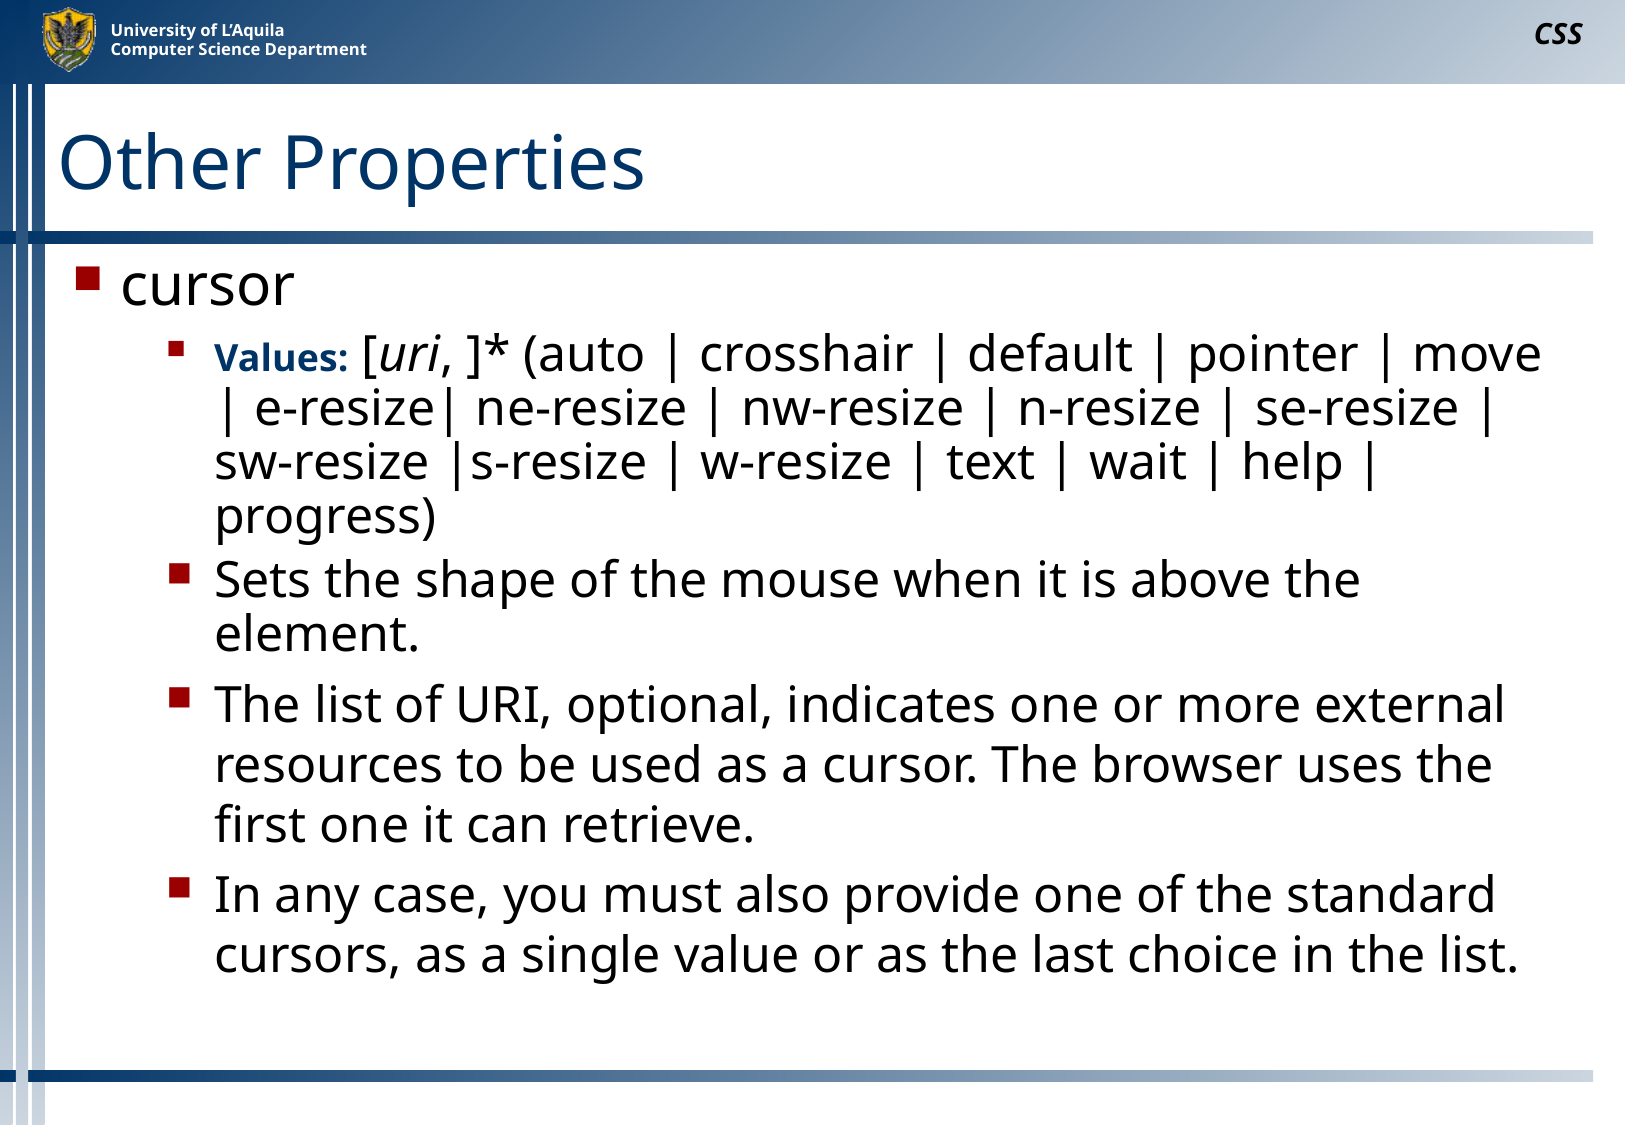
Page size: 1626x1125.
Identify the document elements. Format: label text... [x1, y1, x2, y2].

footer CSS [812, 12, 1599, 63]
list cursor Values: [uri, ]* (auto | crosshair | default | pointer | move | e-resize| ne-resize | nw-resize | n-resize | se-resize | sw-resize |s-resize | w-resize | text | wait | help | progress) Sets the shape of the mouse when it is above the element. The list of URI, optional, indicates one or more external resources to be used as a cursor. The browser uses the first one it can retrieve. In any case, you must also provide one of the standard cursors, as a single value or as the last choice in the list. [57, 255, 1594, 1069]
title Other Properties [57, 87, 1599, 232]
picture [42, 7, 96, 72]
